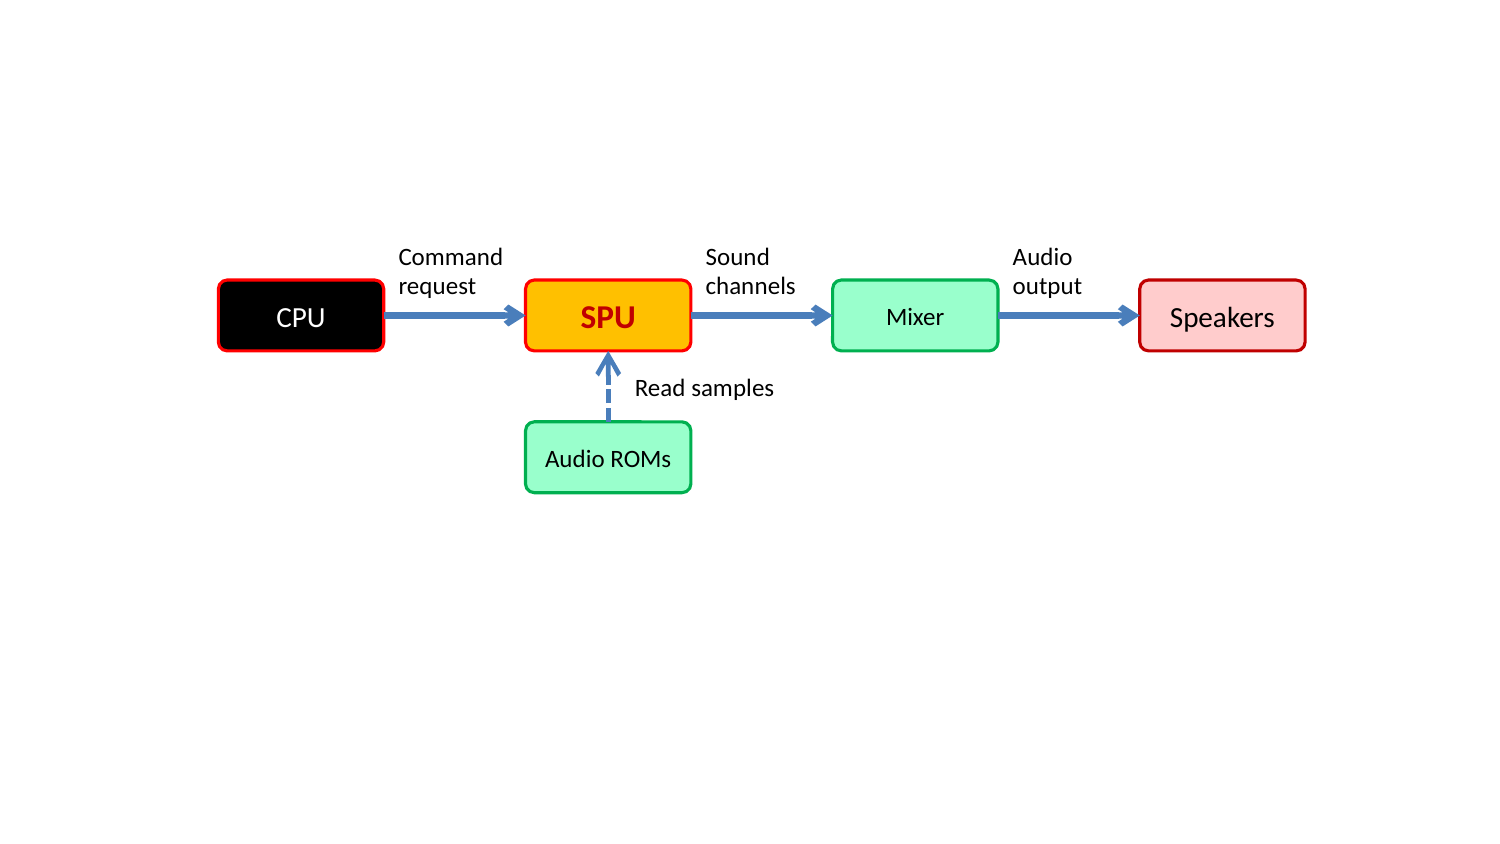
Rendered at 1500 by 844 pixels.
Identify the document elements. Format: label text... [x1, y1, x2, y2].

text_box SPU [523, 277, 693, 354]
text_box Audio ROMs [523, 419, 693, 495]
text_box Sound channels [690, 232, 857, 308]
text_box Command request [383, 232, 550, 308]
text_box Mixer [830, 277, 1001, 354]
text_box Audio output [997, 232, 1117, 308]
text_box Read samples [620, 364, 798, 410]
text_box Speakers [1137, 277, 1308, 354]
text_box CPU [216, 277, 386, 354]
